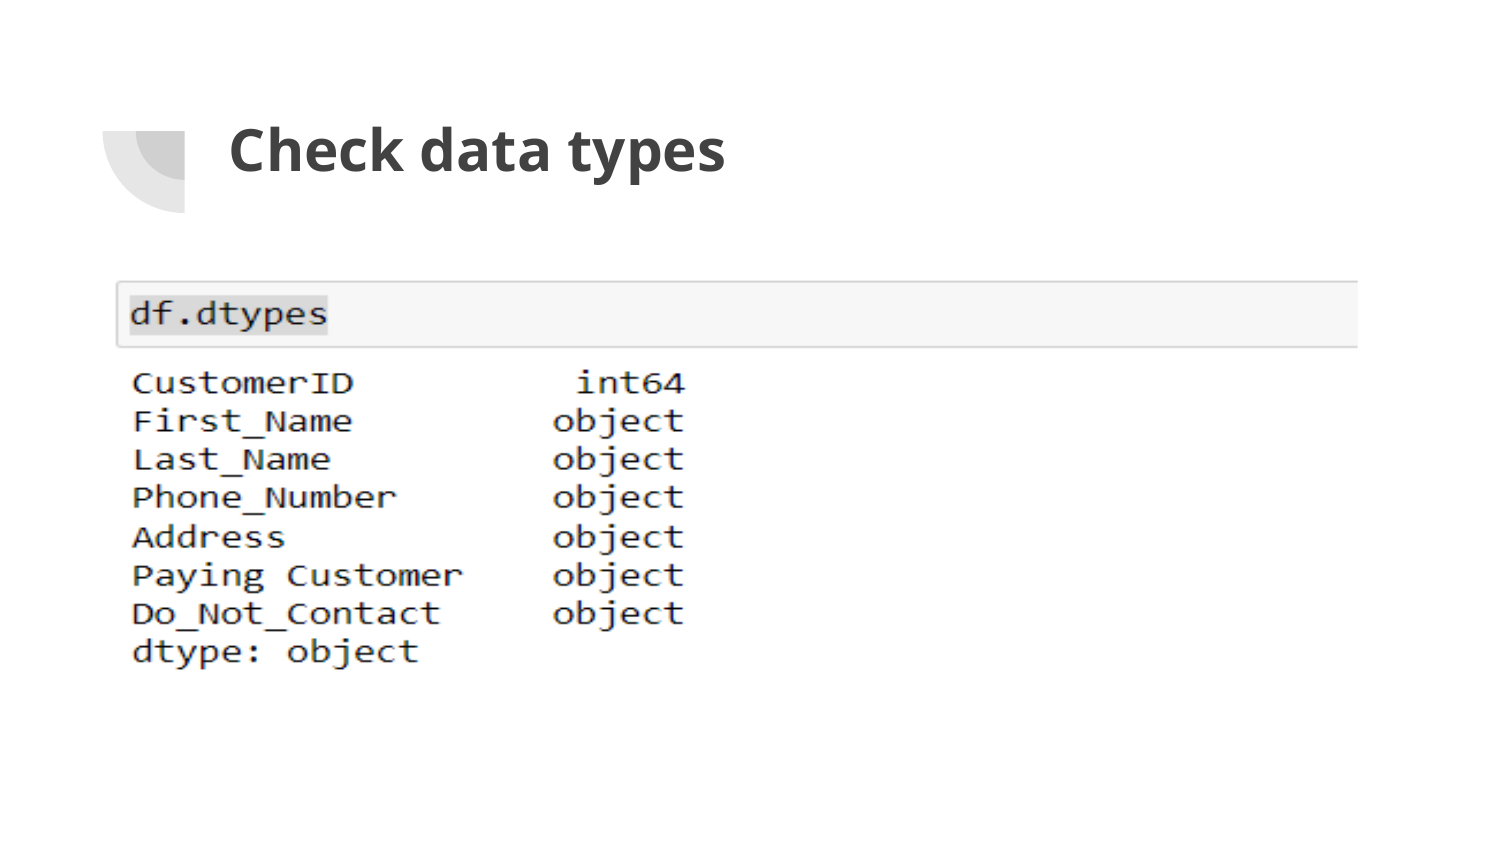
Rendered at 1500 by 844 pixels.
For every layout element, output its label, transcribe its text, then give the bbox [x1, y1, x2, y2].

title Check data types [213, 98, 1368, 263]
picture [105, 261, 1358, 699]
